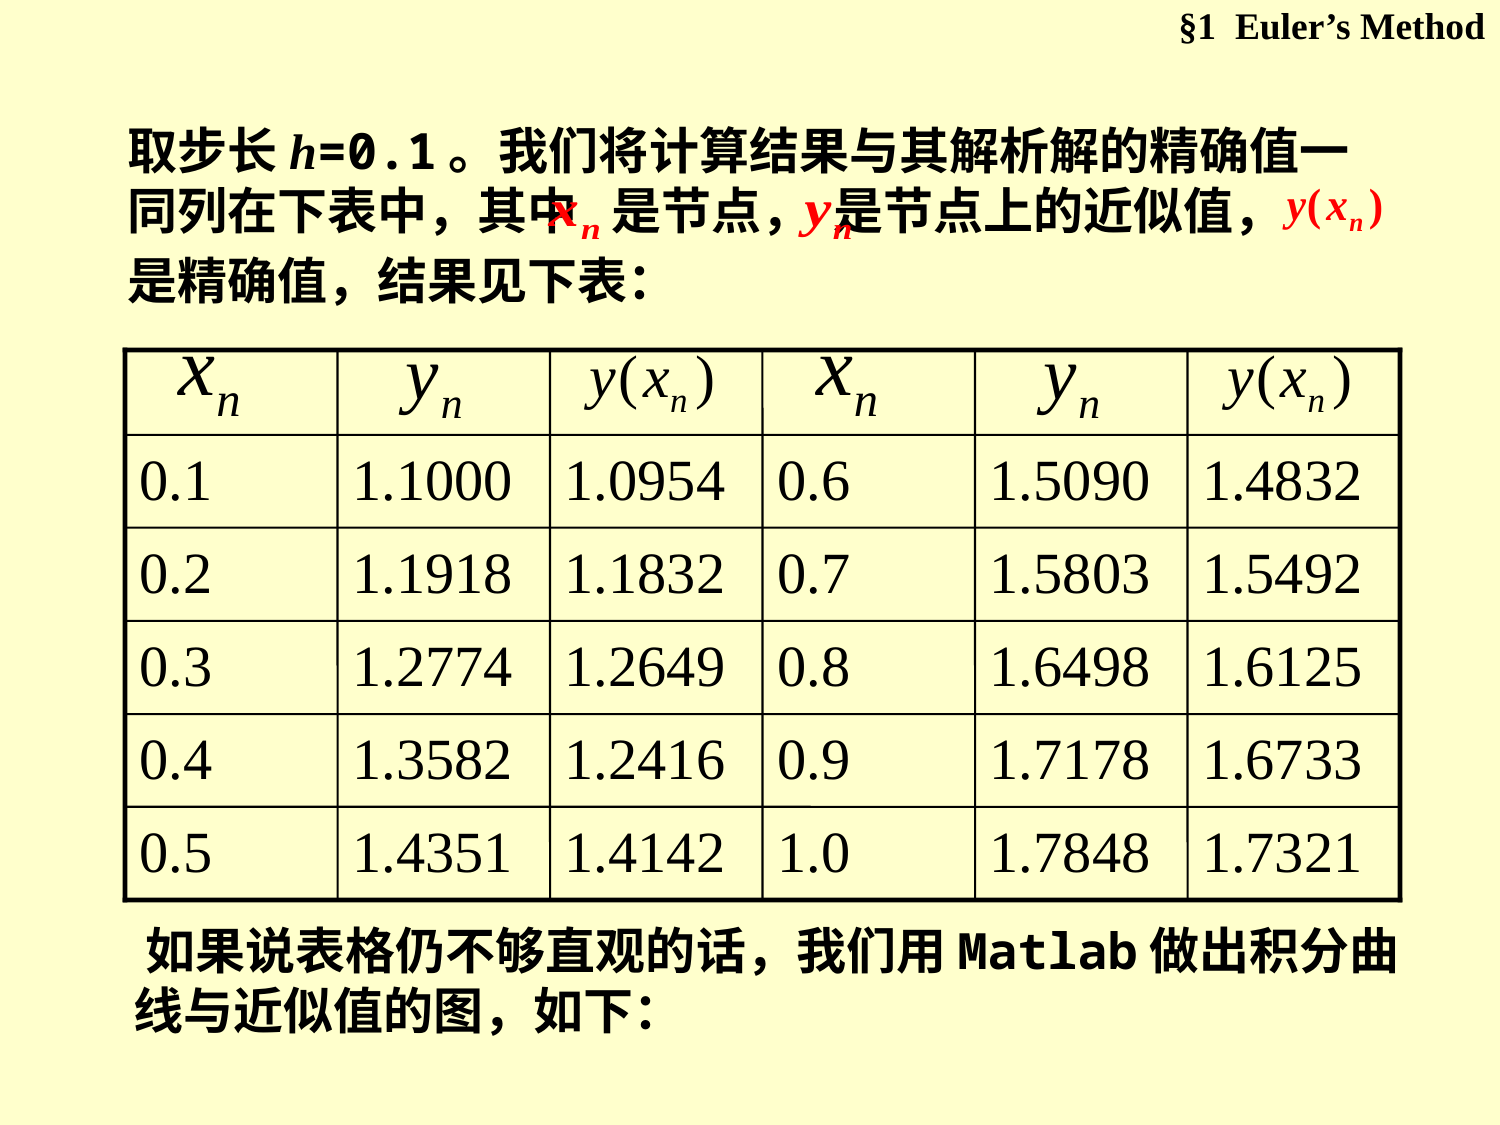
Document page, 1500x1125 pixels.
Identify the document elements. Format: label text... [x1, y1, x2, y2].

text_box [112, 112, 1413, 350]
text_box §1 Euler’s Method [1062, 0, 1500, 50]
list 如果说表格仍不够直观的话，我们用Matlab做出积分曲线与近似值的图，如下： [62, 912, 1447, 1075]
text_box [124, 350, 1400, 900]
